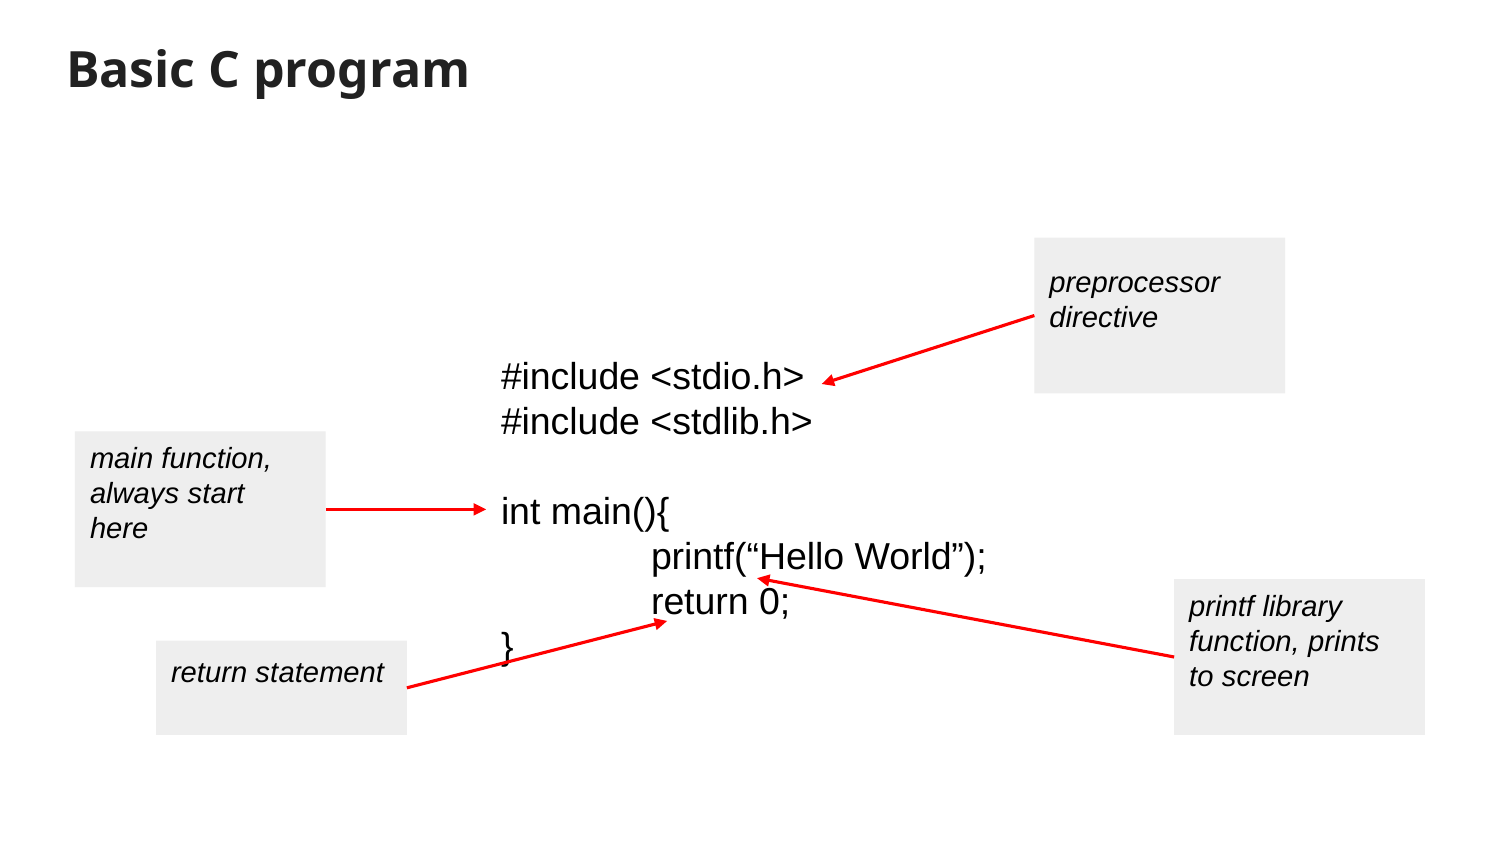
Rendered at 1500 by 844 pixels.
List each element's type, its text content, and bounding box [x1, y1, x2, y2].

text_box printf library function, prints to screen [1174, 579, 1425, 735]
text_box return statement [156, 640, 407, 735]
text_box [406, 620, 668, 689]
text_box main function, always start here [74, 431, 326, 588]
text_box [821, 315, 1035, 385]
title Basic C program [51, 22, 1449, 96]
text_box #include <stdio.h> #include <stdlib.h> int main(){ printf(“Hello World”); return 0; } [486, 263, 1095, 756]
text_box preprocessor directive [1034, 237, 1286, 394]
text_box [756, 577, 1175, 658]
